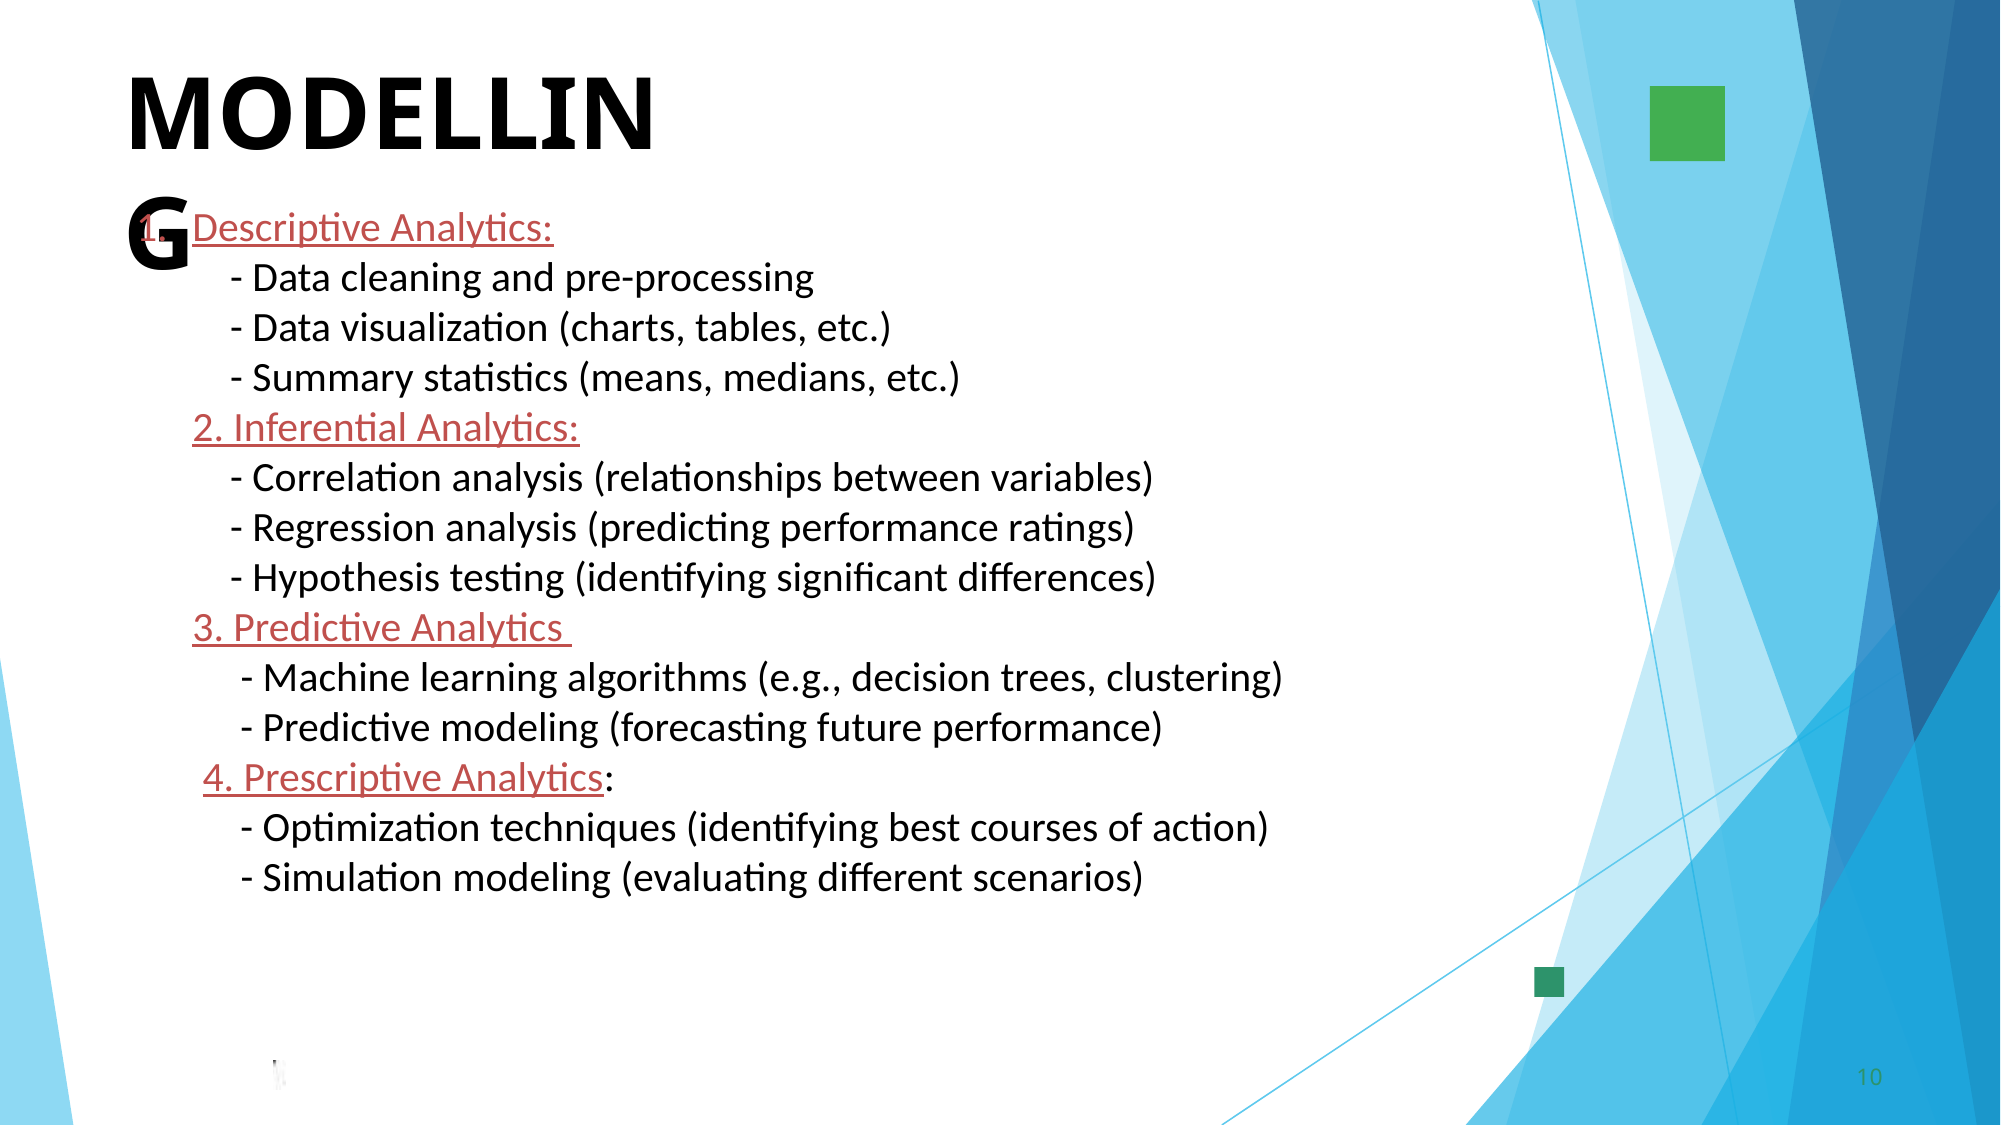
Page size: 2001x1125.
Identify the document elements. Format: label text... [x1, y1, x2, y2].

text_box [1534, 967, 1565, 997]
text_box Descriptive Analytics: - Data cleaning and pre-processing - Data visualization (charts, tables, etc.) - Summary statistics (means, medians, etc.) 2. Inferential Analytics: - Correlation analysis (relationships between variables) - Regression analysis (predicting performance ratings) - Hypothesis testing (identifying significant differences) 3. Predictive Analytics - Machine learning algorithms (e.g., decision trees, clustering) - Predictive modeling (forecasting future performance) 4. Prescriptive Analytics: - Optimization techniques (identifying best courses of action) - Simulation modeling (evaluating different scenarios) [121, 192, 1564, 908]
picture [273, 1060, 287, 1091]
text_box MODELLING [121, 47, 664, 192]
text_box [1649, 86, 1725, 162]
text_box 10 [1849, 1061, 1888, 1095]
